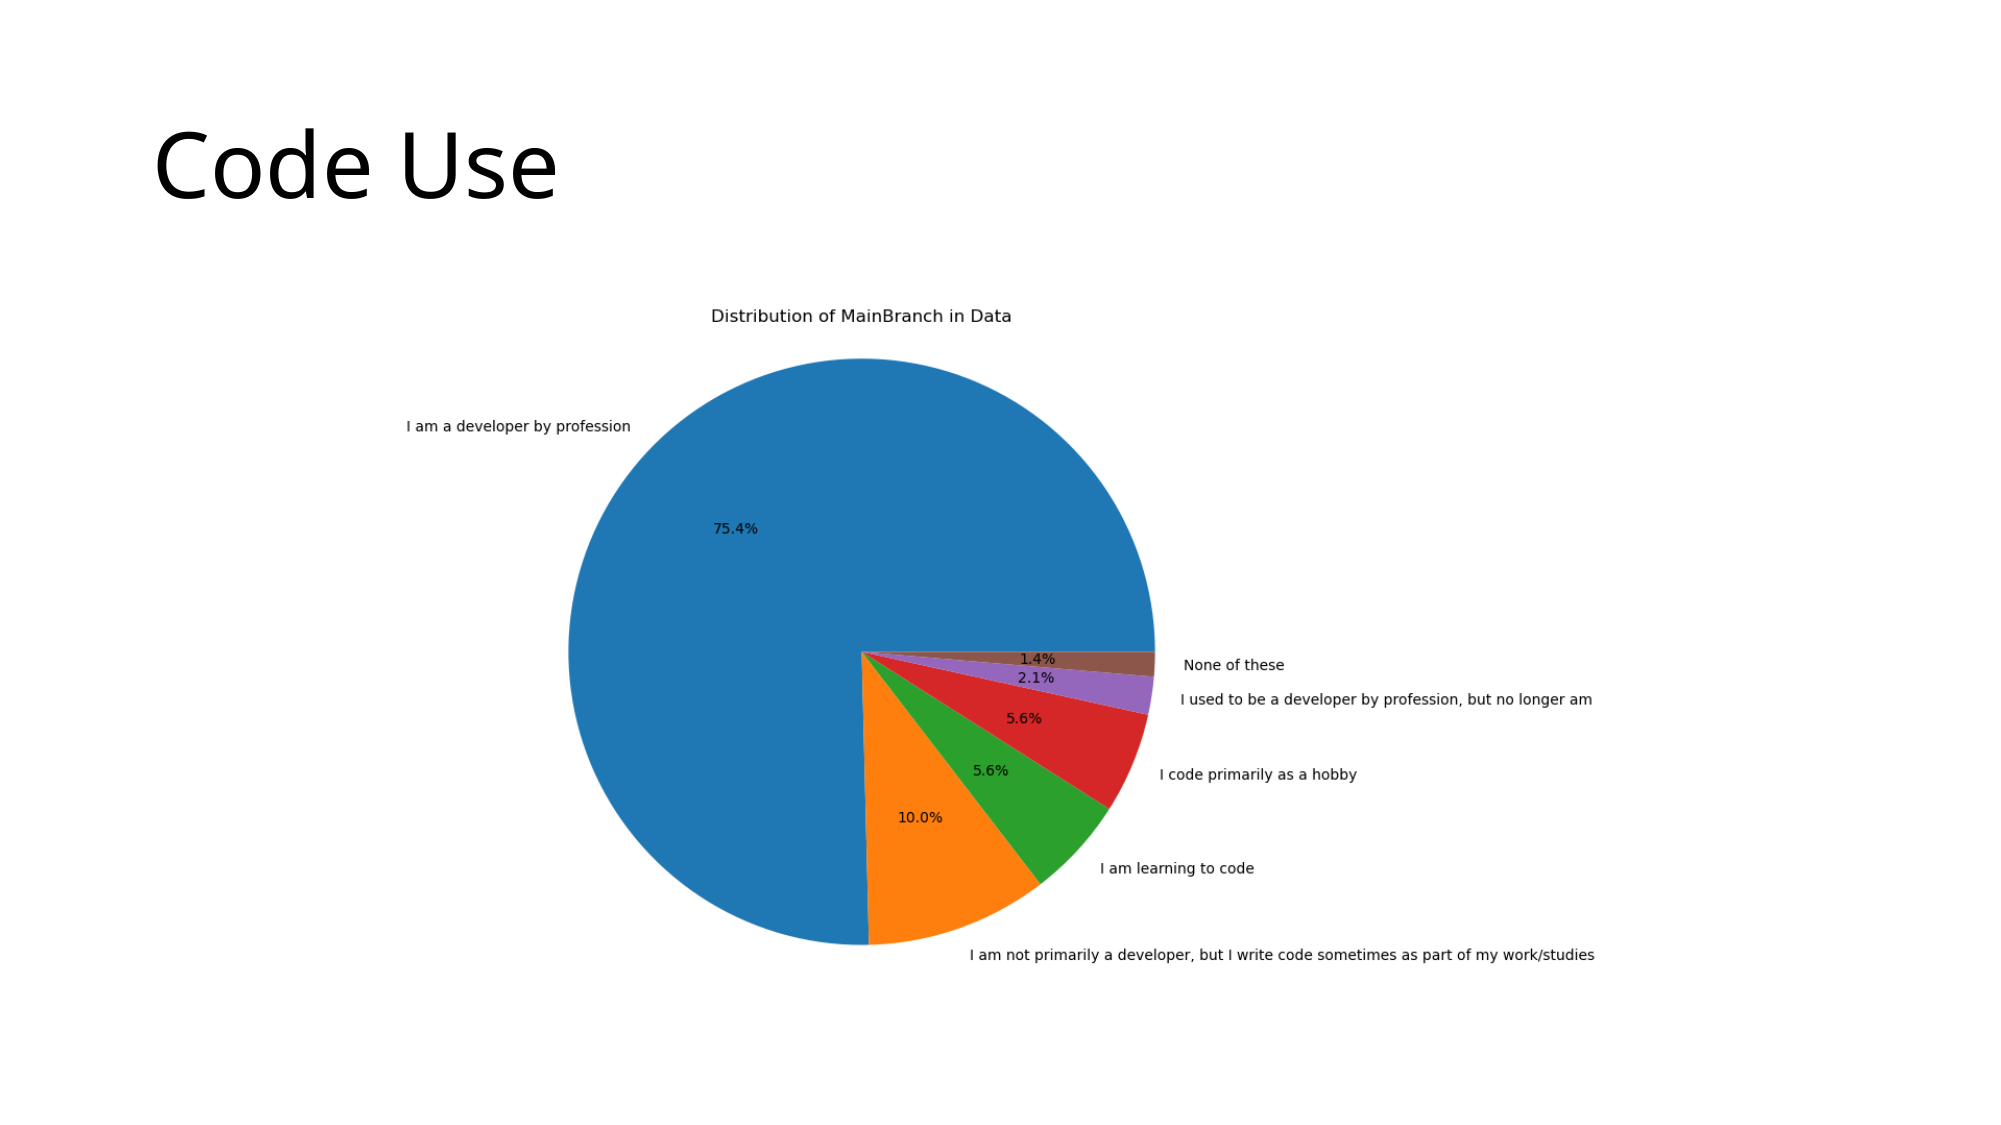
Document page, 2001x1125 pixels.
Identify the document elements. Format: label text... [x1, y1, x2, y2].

title Code Use [137, 59, 1863, 278]
picture [396, 298, 1604, 984]
